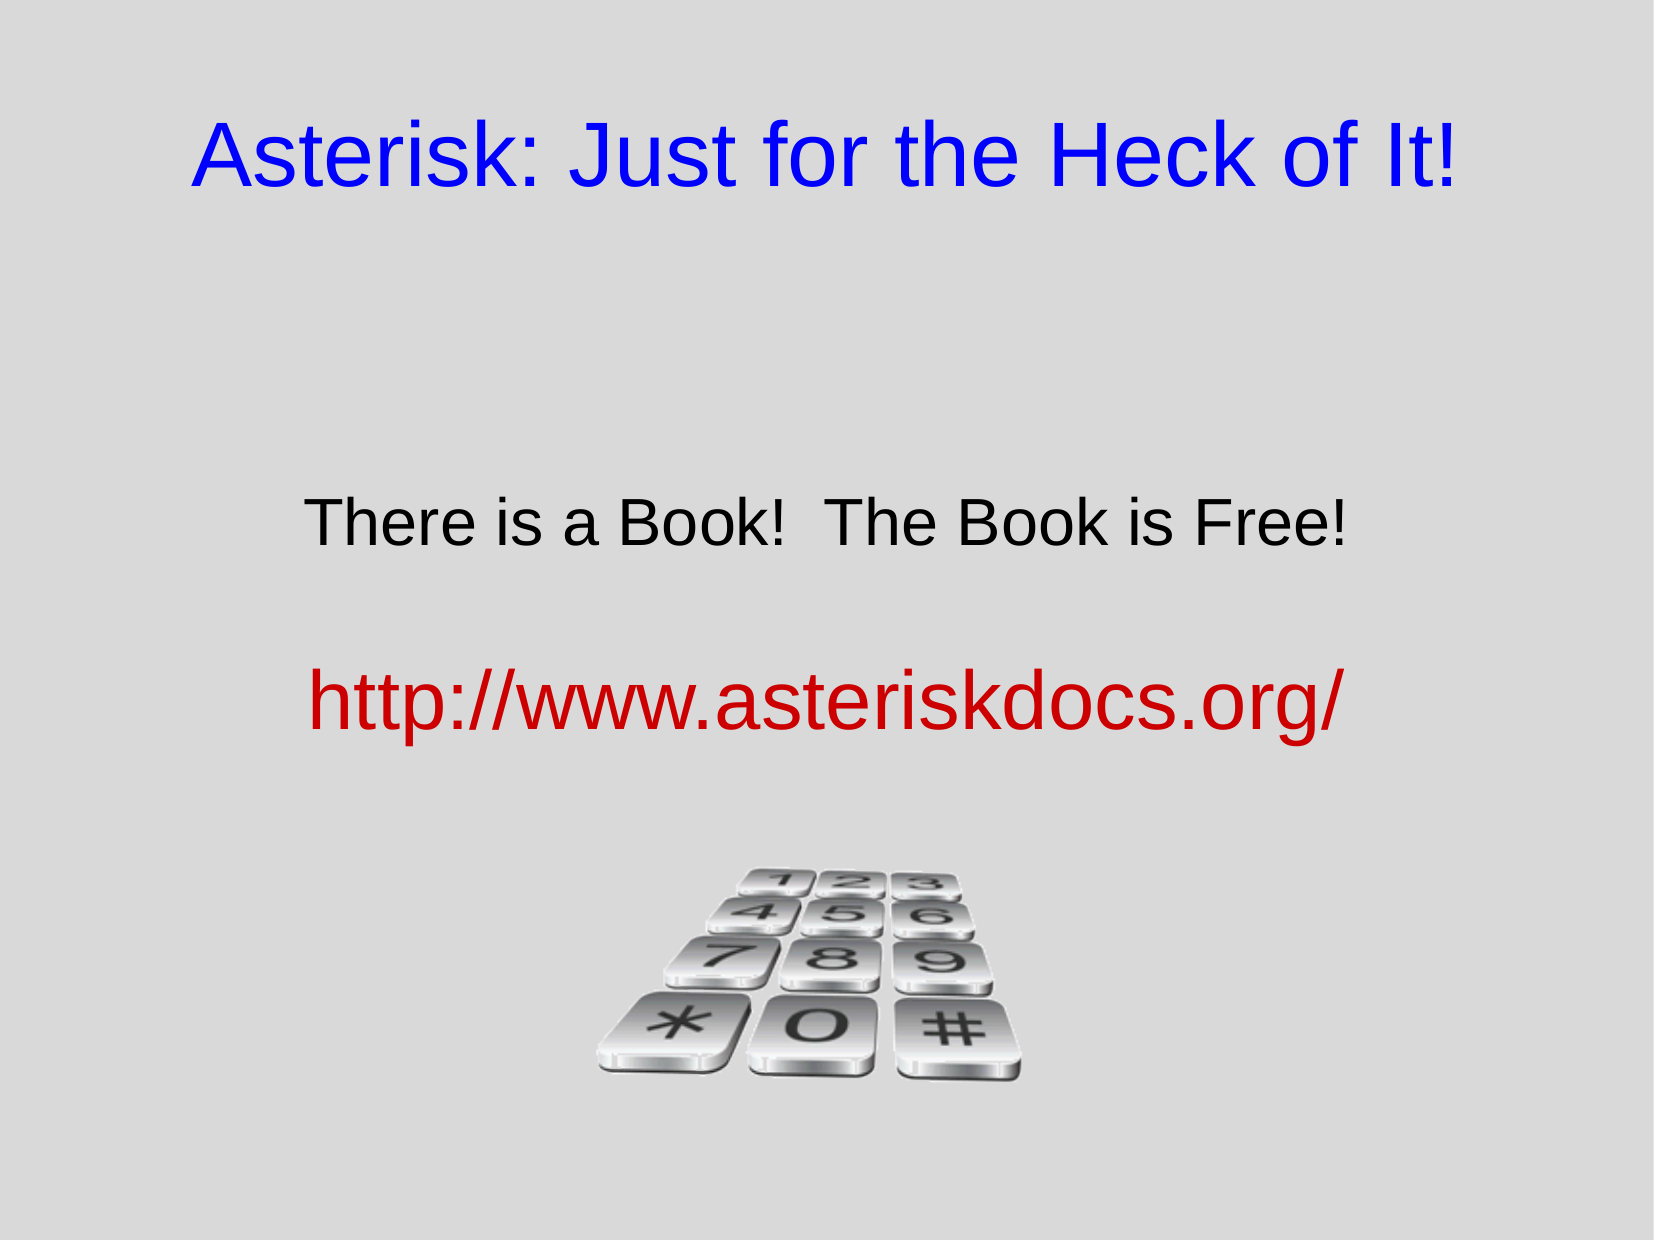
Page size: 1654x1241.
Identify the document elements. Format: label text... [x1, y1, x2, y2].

picture [569, 735, 1050, 1216]
subtitle There is a Book! The Book is Free! http://www.asteriskdocs.org/ [82, 290, 1571, 1010]
title Asterisk: Just for the Heck of It! [82, 49, 1571, 257]
